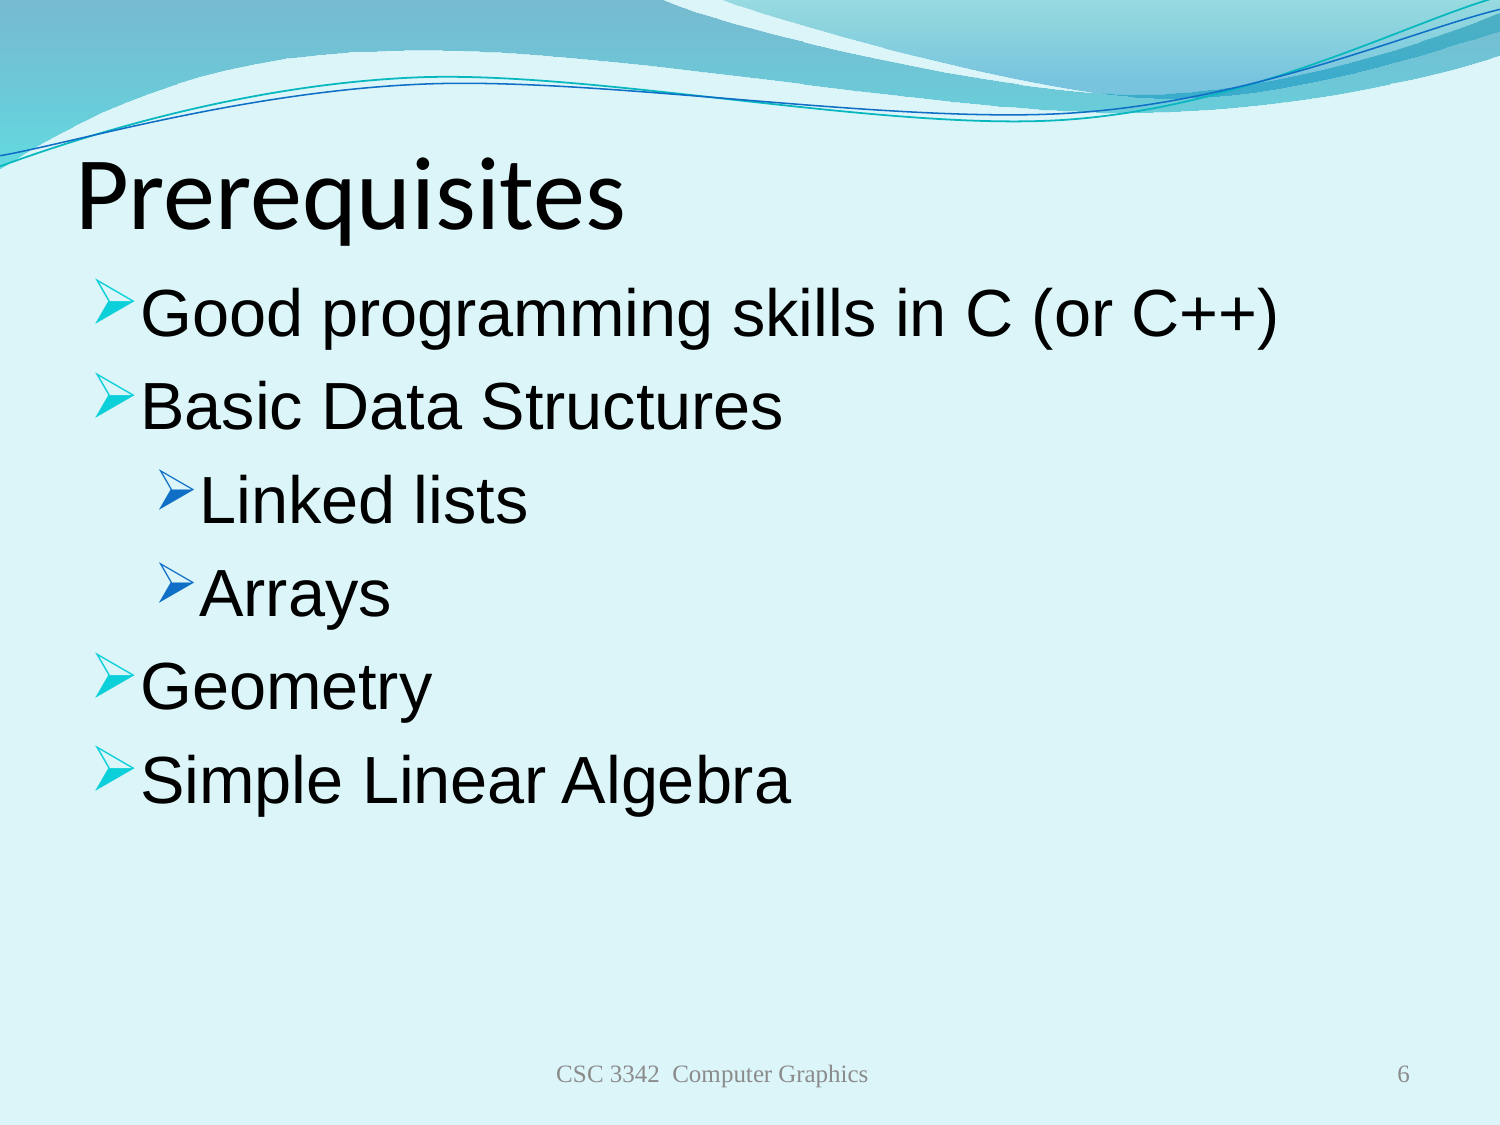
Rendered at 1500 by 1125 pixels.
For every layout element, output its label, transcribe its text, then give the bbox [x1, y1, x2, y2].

list Good programming skills in C (or C++) Basic Data Structures Linked lists Arrays Geometry Simple Linear Algebra [75, 262, 1425, 1008]
slide_number 6 [1074, 1042, 1425, 1103]
title Prerequisites [75, 62, 1425, 250]
footer CSC 3342 Computer Graphics [437, 1042, 988, 1103]
